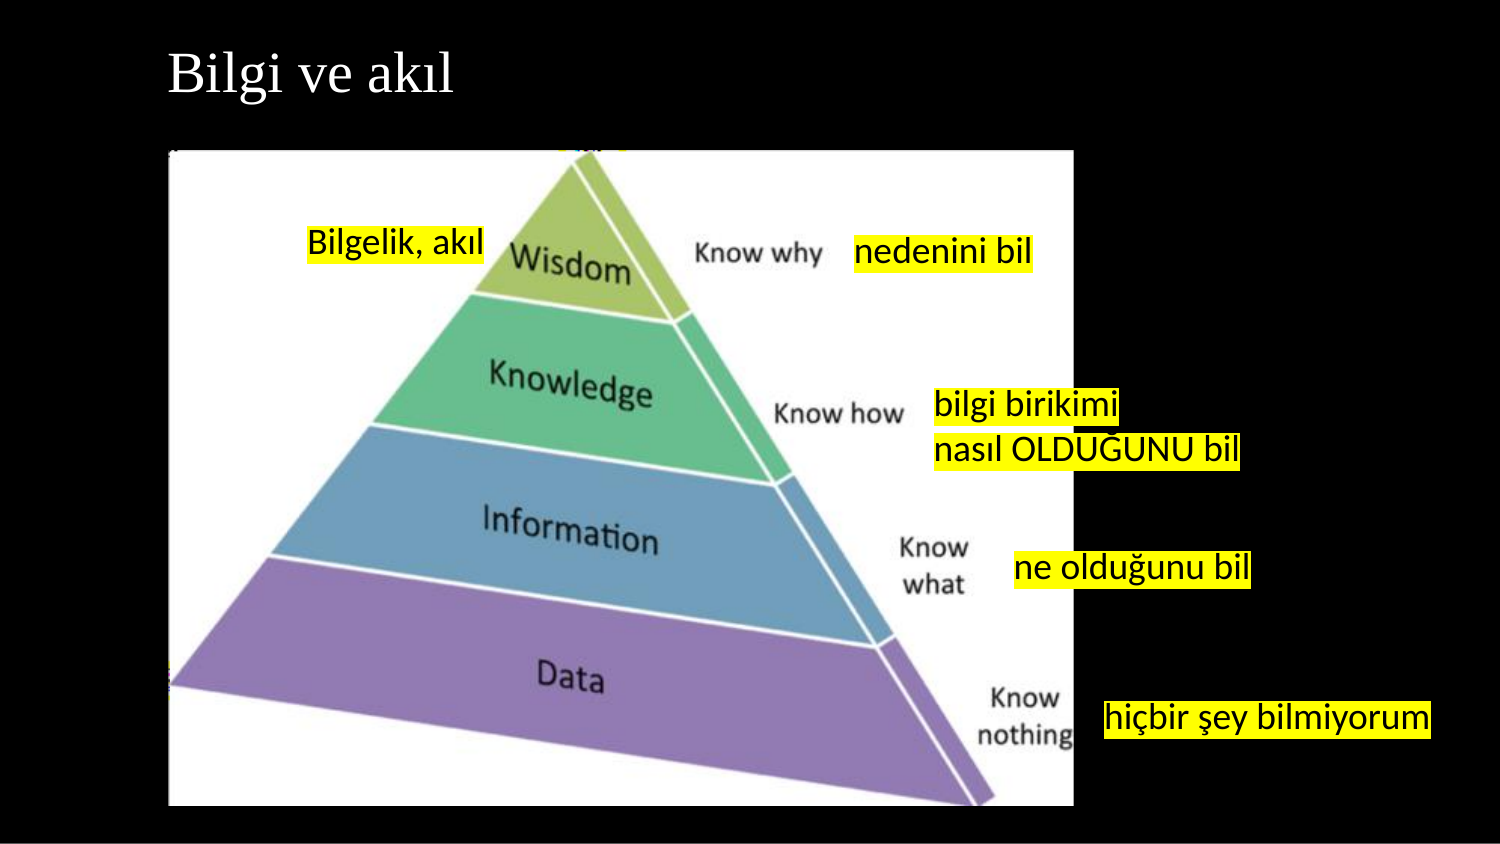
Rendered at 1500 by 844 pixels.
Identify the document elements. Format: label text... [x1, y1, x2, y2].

text_box [167, 150, 1074, 806]
text_box bilgi birikimi nasıl OLDUĞUNU bil [918, 371, 1256, 477]
text_box nedenini bil [838, 218, 1048, 279]
text_box hiçbir şey bilmiyorum [1089, 684, 1446, 745]
title Bilgi ve akıl [165, 32, 586, 176]
text_box Bilgelik, akıl [292, 209, 500, 269]
text_box ne olduğunu bil [998, 534, 1266, 595]
